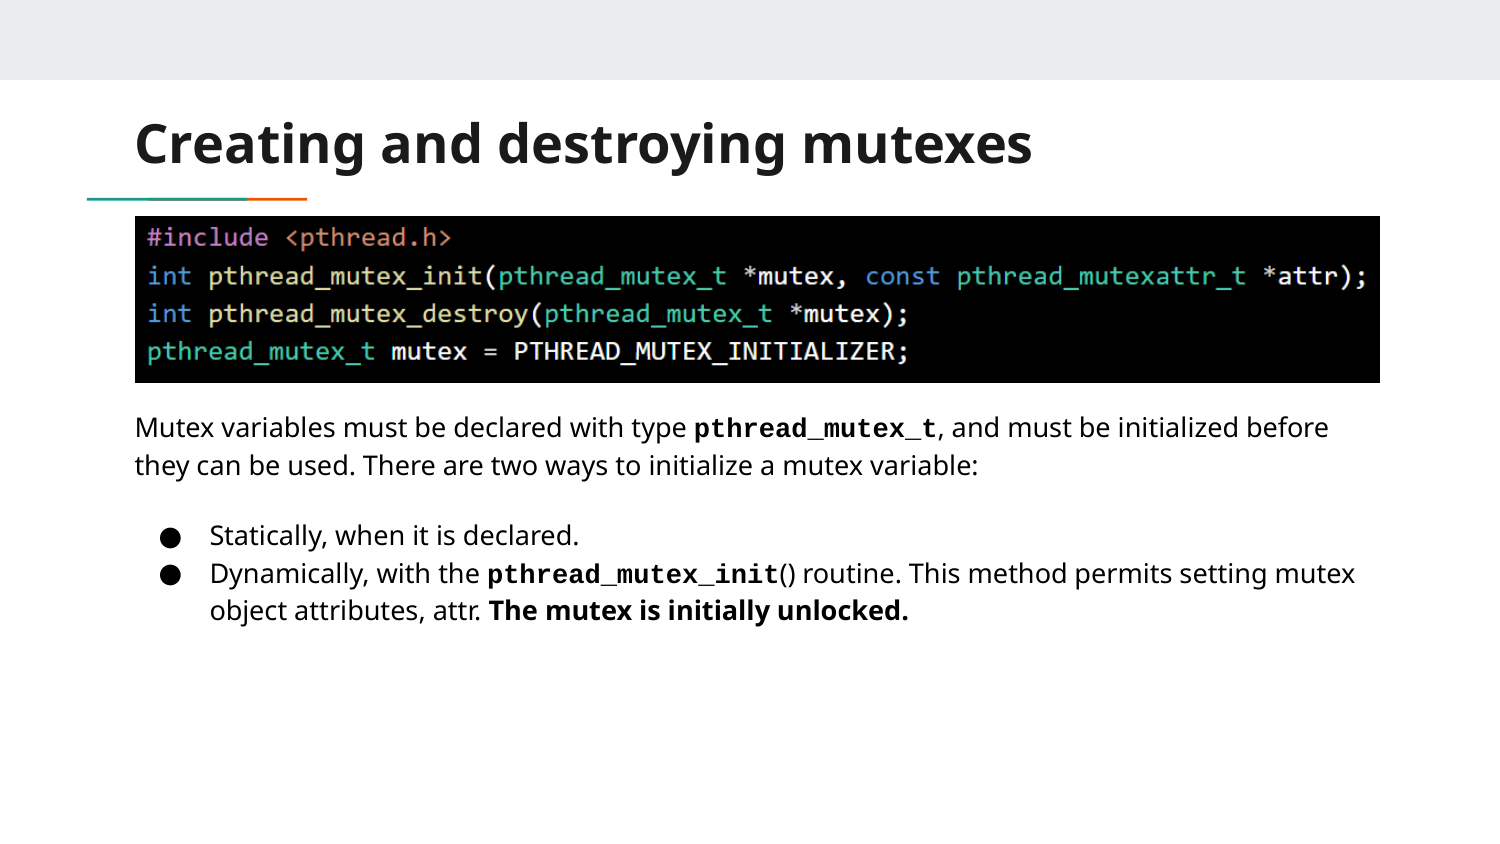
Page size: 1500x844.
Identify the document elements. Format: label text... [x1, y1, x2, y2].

list Mutex variables must be declared with type pthread_mutex_t, and must be initialized before they can be used. There are two ways to initialize a mutex variable: Statically, when it is declared. Dynamically, with the pthread_mutex_init() routine. This method permits setting mutex object attributes, attr. The mutex is initially unlocked. [119, 391, 1381, 762]
picture [135, 216, 1380, 383]
title Creating and destroying mutexes [119, 94, 1381, 182]
